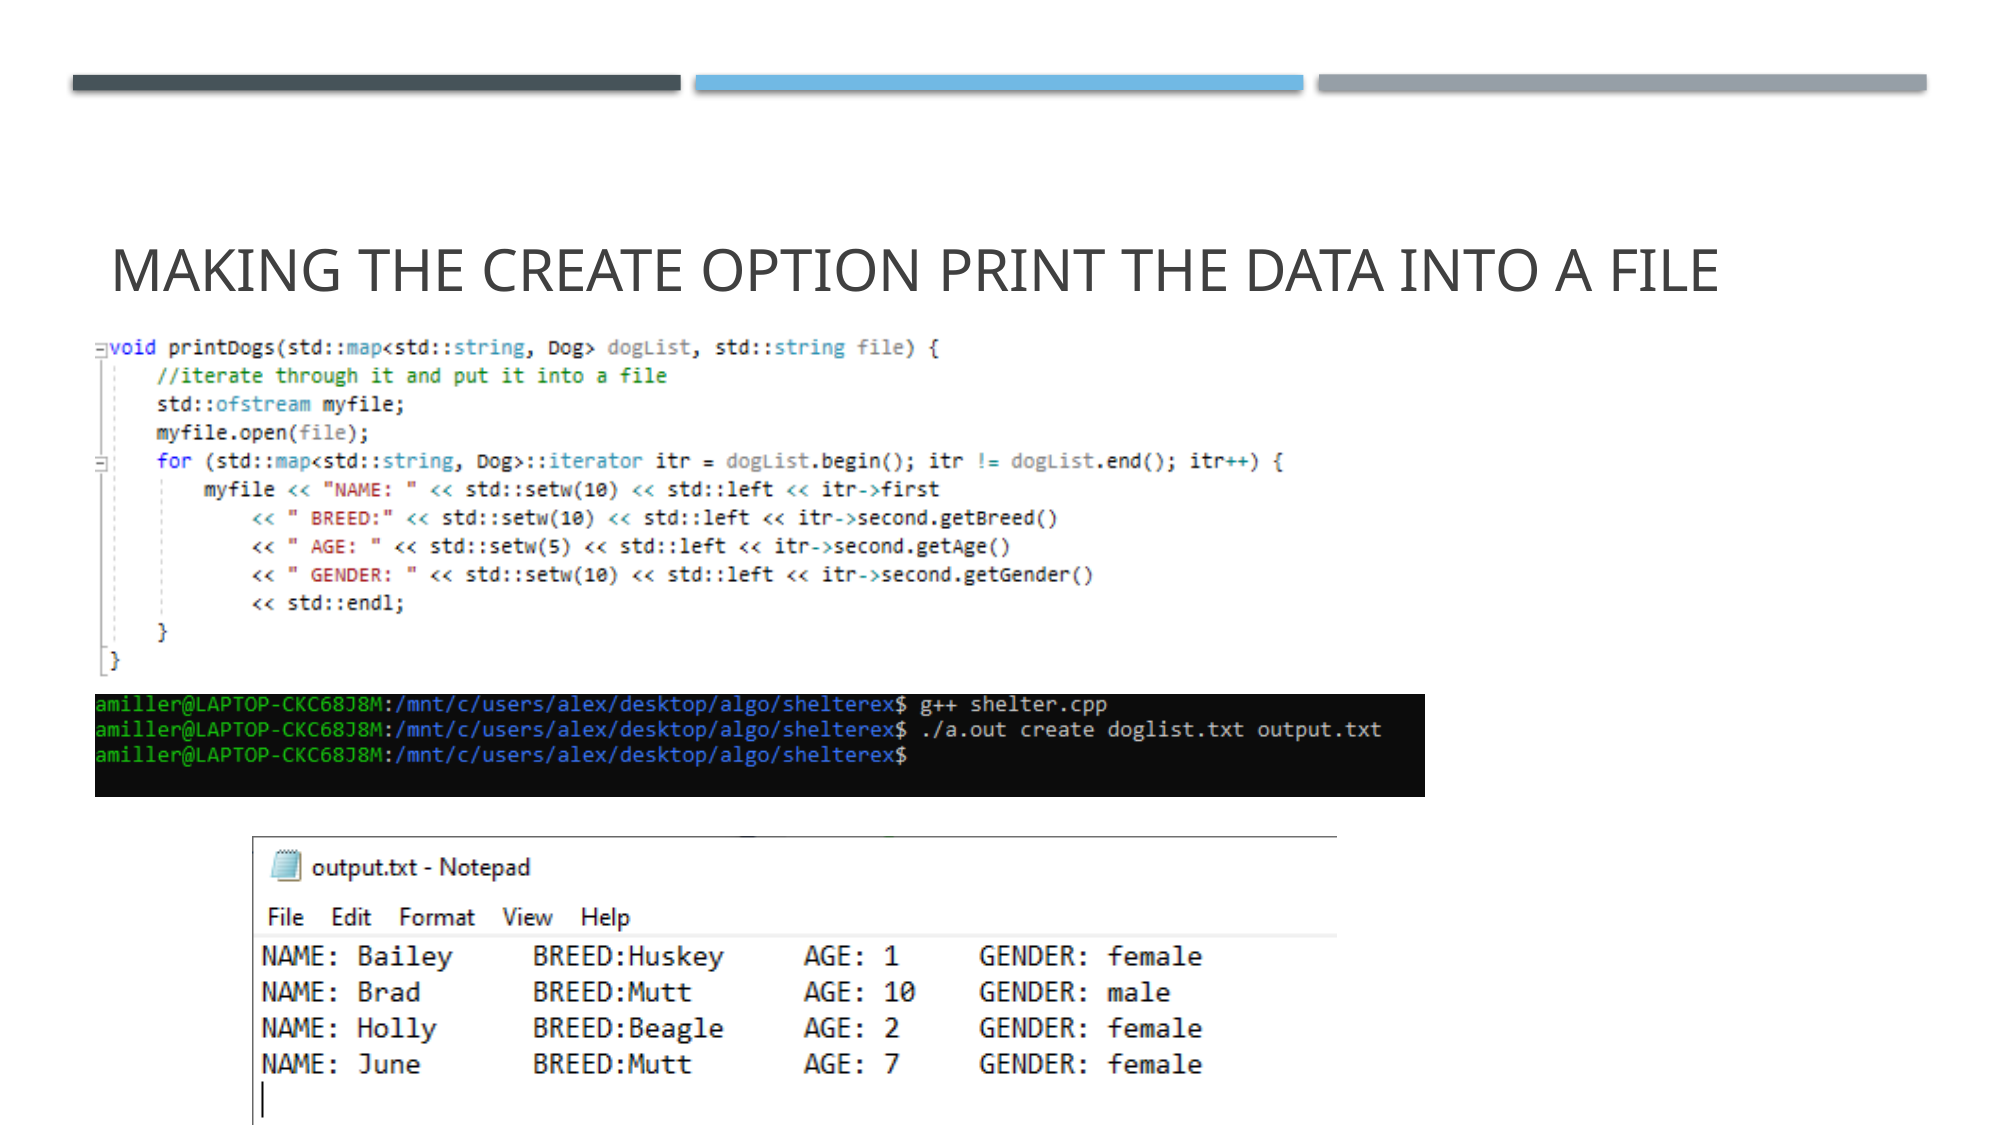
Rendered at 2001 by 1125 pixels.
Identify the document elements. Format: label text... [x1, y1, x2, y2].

picture [94, 317, 1338, 688]
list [94, 694, 1426, 797]
picture [251, 835, 1338, 1125]
title Making the create option print the data into a file [95, 115, 1905, 311]
